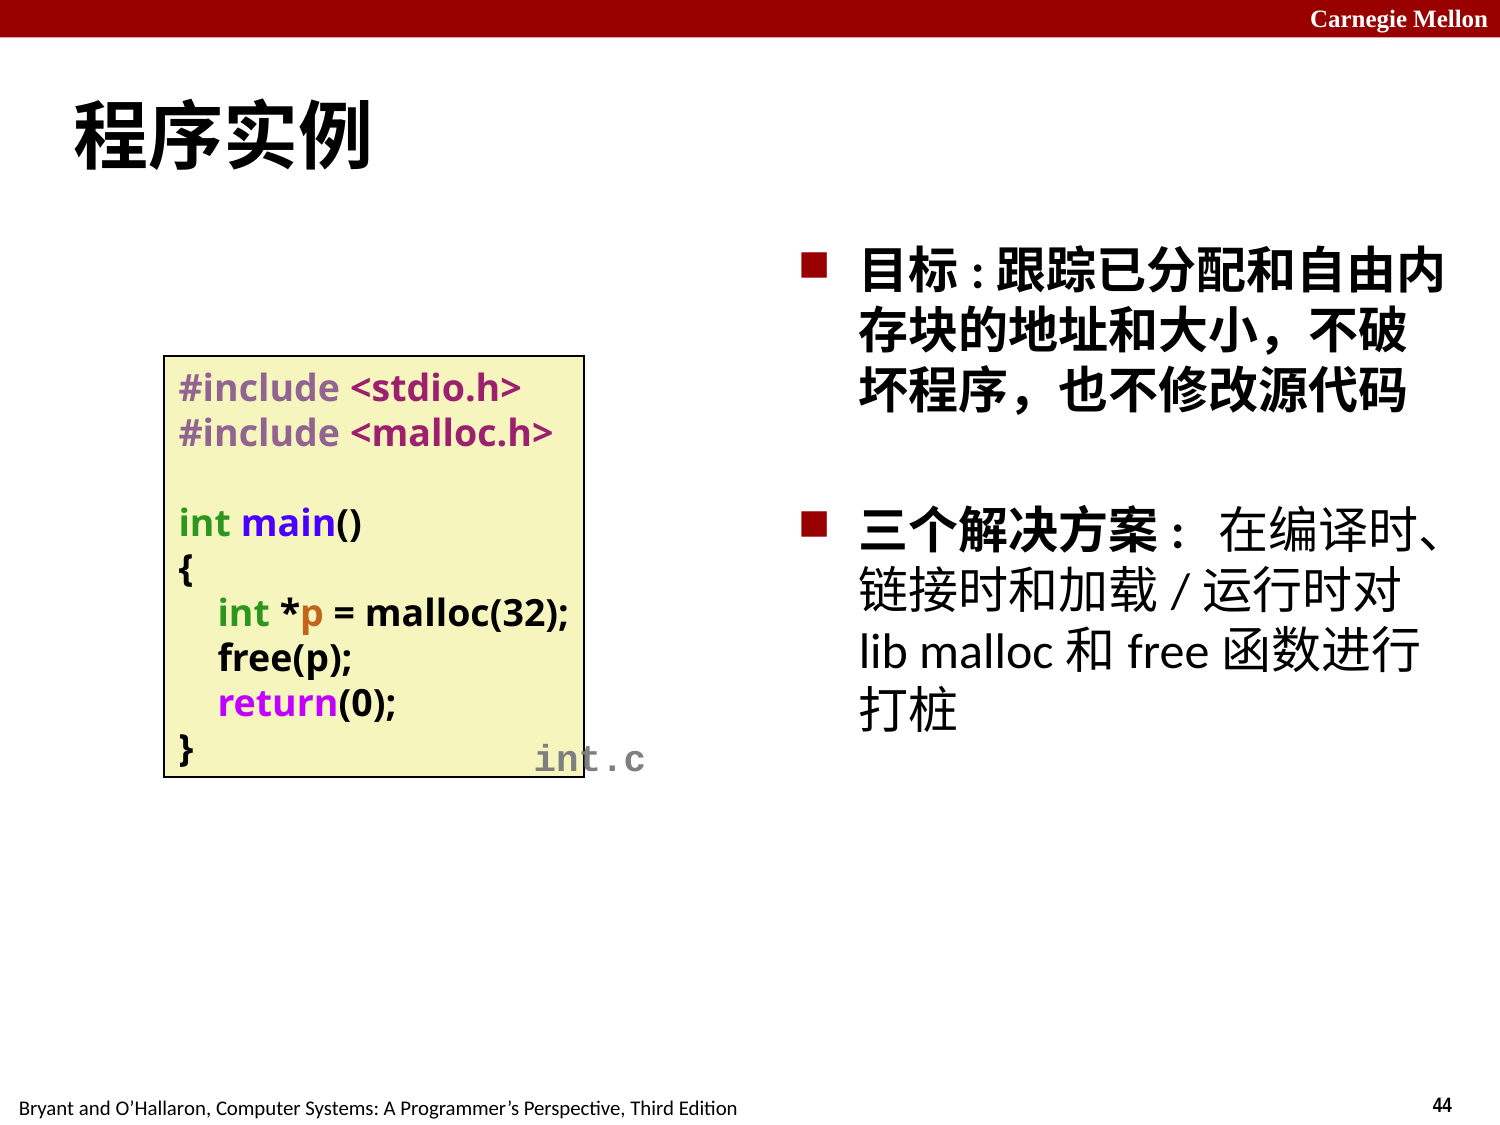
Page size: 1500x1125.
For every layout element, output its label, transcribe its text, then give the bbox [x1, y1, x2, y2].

text_box #include <stdio.h> #include <malloc.h> int main() { int *p = malloc(32); free(p); return(0); } [163, 356, 585, 777]
text_box int.c [518, 726, 661, 787]
title 程序实例 [58, 71, 1305, 197]
list 目标:跟踪已分配和自由内存块的地址和大小，不破坏程序，也不修改源代码 三个解决方案: 在编译时、链接时和加载/运行时对lib malloc和free函数进行打桩 [787, 231, 1463, 938]
